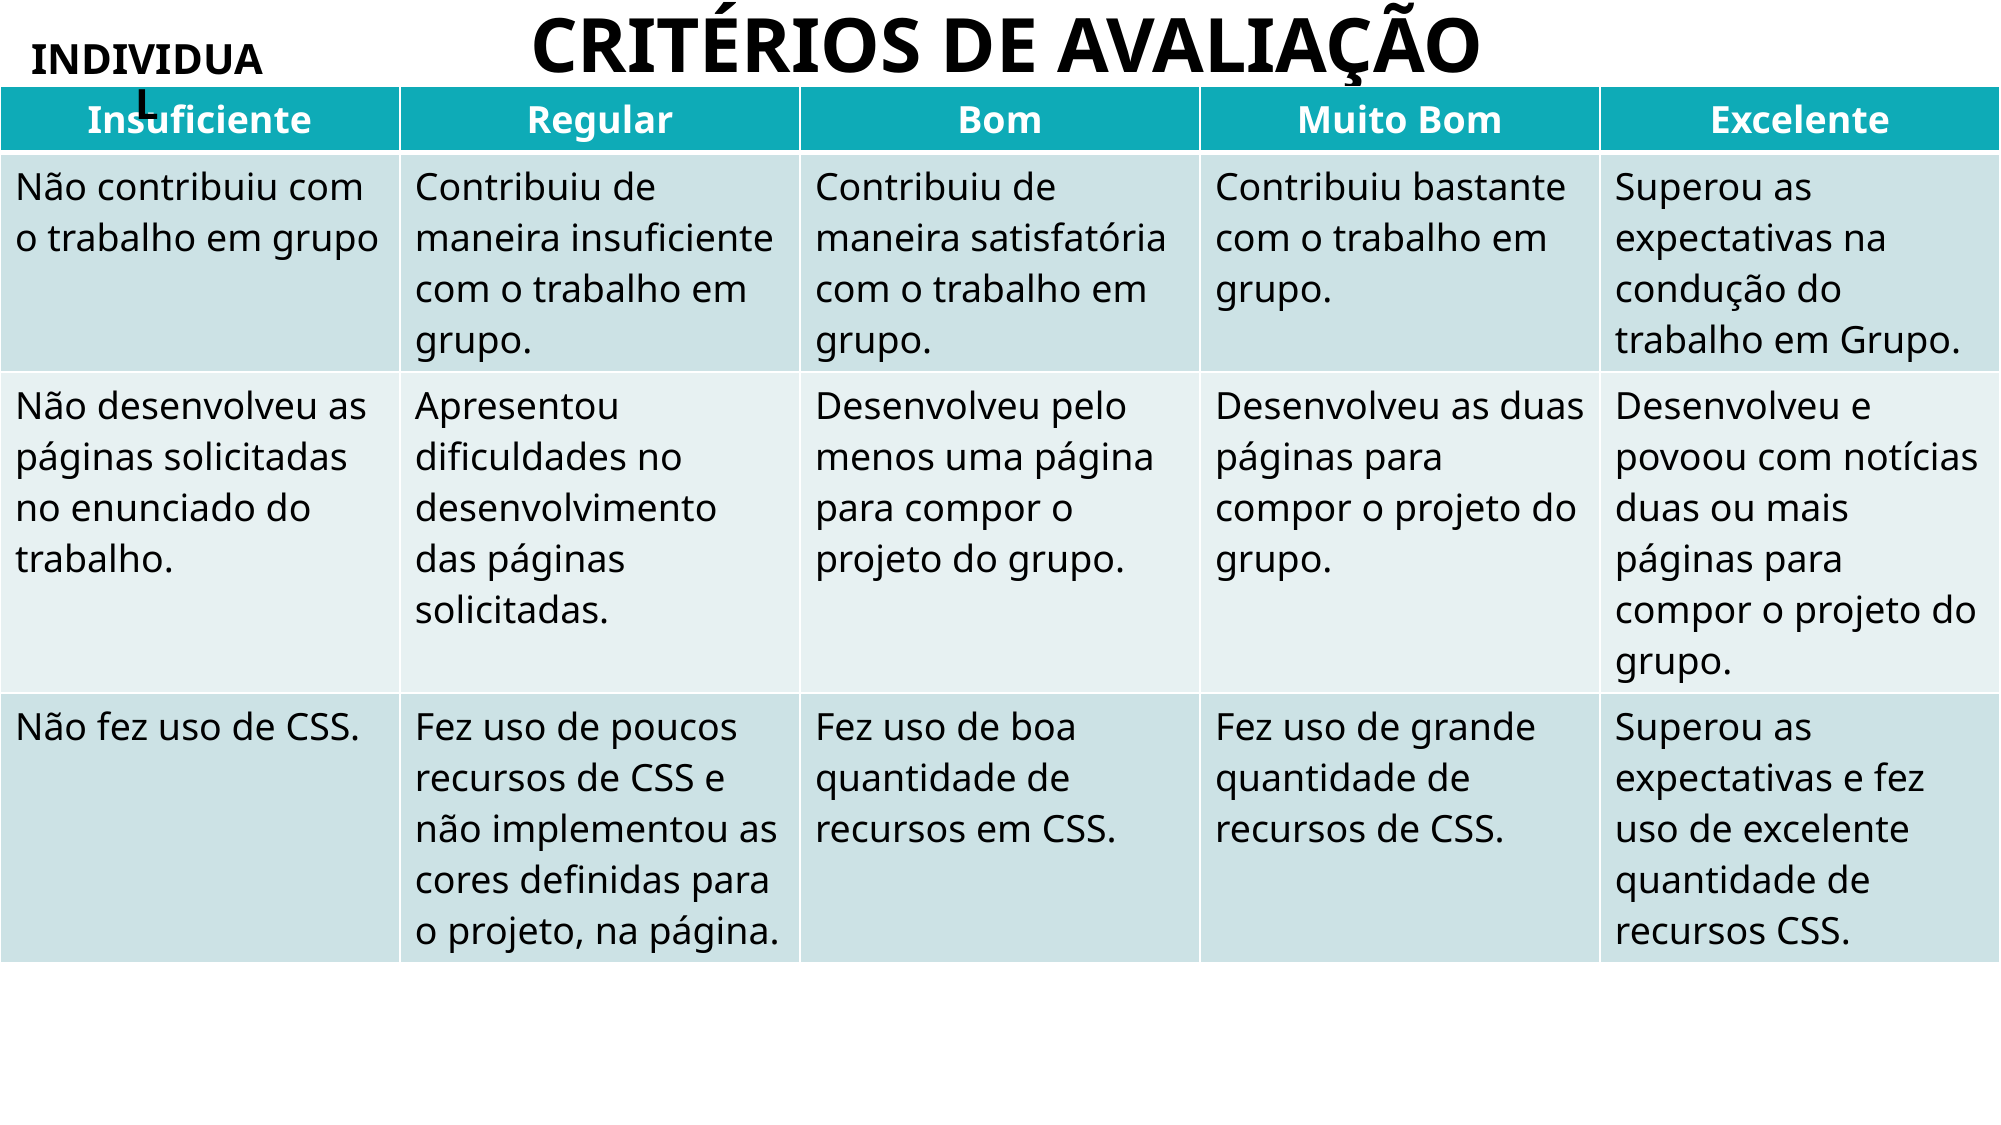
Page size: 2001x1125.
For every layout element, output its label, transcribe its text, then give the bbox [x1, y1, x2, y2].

table_cell Apresentou dificuldades no desenvolvimento das páginas solicitadas. [401, 373, 799, 692]
table_cell Superou as expectativas na condução do trabalho em Grupo. [1601, 155, 1999, 371]
table_cell Fez uso de grande quantidade de recursos de CSS. [1201, 694, 1599, 962]
table_cell Fez uso de boa quantidade de recursos em CSS. [801, 694, 1199, 962]
table_cell Desenvolveu e povoou com notícias duas ou mais páginas para compor o projeto do grupo. [1601, 373, 1999, 692]
table_cell Contribuiu de maneira satisfatória com o trabalho em grupo. [801, 155, 1199, 371]
table_cell Fez uso de poucos recursos de CSS e não implementou as cores definidas para o projeto, na página. [401, 694, 799, 962]
table_cell Não desenvolveu as páginas solicitadas no enunciado do trabalho. [1, 373, 399, 692]
table_cell Contribuiu de maneira insuficiente com o trabalho em grupo. [401, 155, 799, 371]
table_cell Não contribuiu com o trabalho em grupo [1, 155, 399, 371]
table_header Insuficiente [1, 87, 399, 150]
table_header Excelente [1601, 87, 1999, 150]
table_cell Desenvolveu pelo menos uma página para compor o projeto do grupo. [801, 373, 1199, 692]
table_cell Superou as expectativas e fez uso de excelente quantidade de recursos CSS. [1601, 694, 1999, 962]
table_cell Desenvolveu as duas páginas para compor o projeto do grupo. [1201, 373, 1599, 692]
table_cell Contribuiu bastante com o trabalho em grupo. [1201, 155, 1599, 371]
table_header Bom [801, 87, 1199, 150]
table_header Muito Bom [1201, 87, 1599, 150]
text_box individual [14, 30, 281, 87]
table_header Regular [401, 87, 799, 150]
title CRITÉRIOS DE AVALIAÇÃO [44, 0, 1970, 86]
table_cell Não fez uso de CSS. [1, 694, 399, 962]
